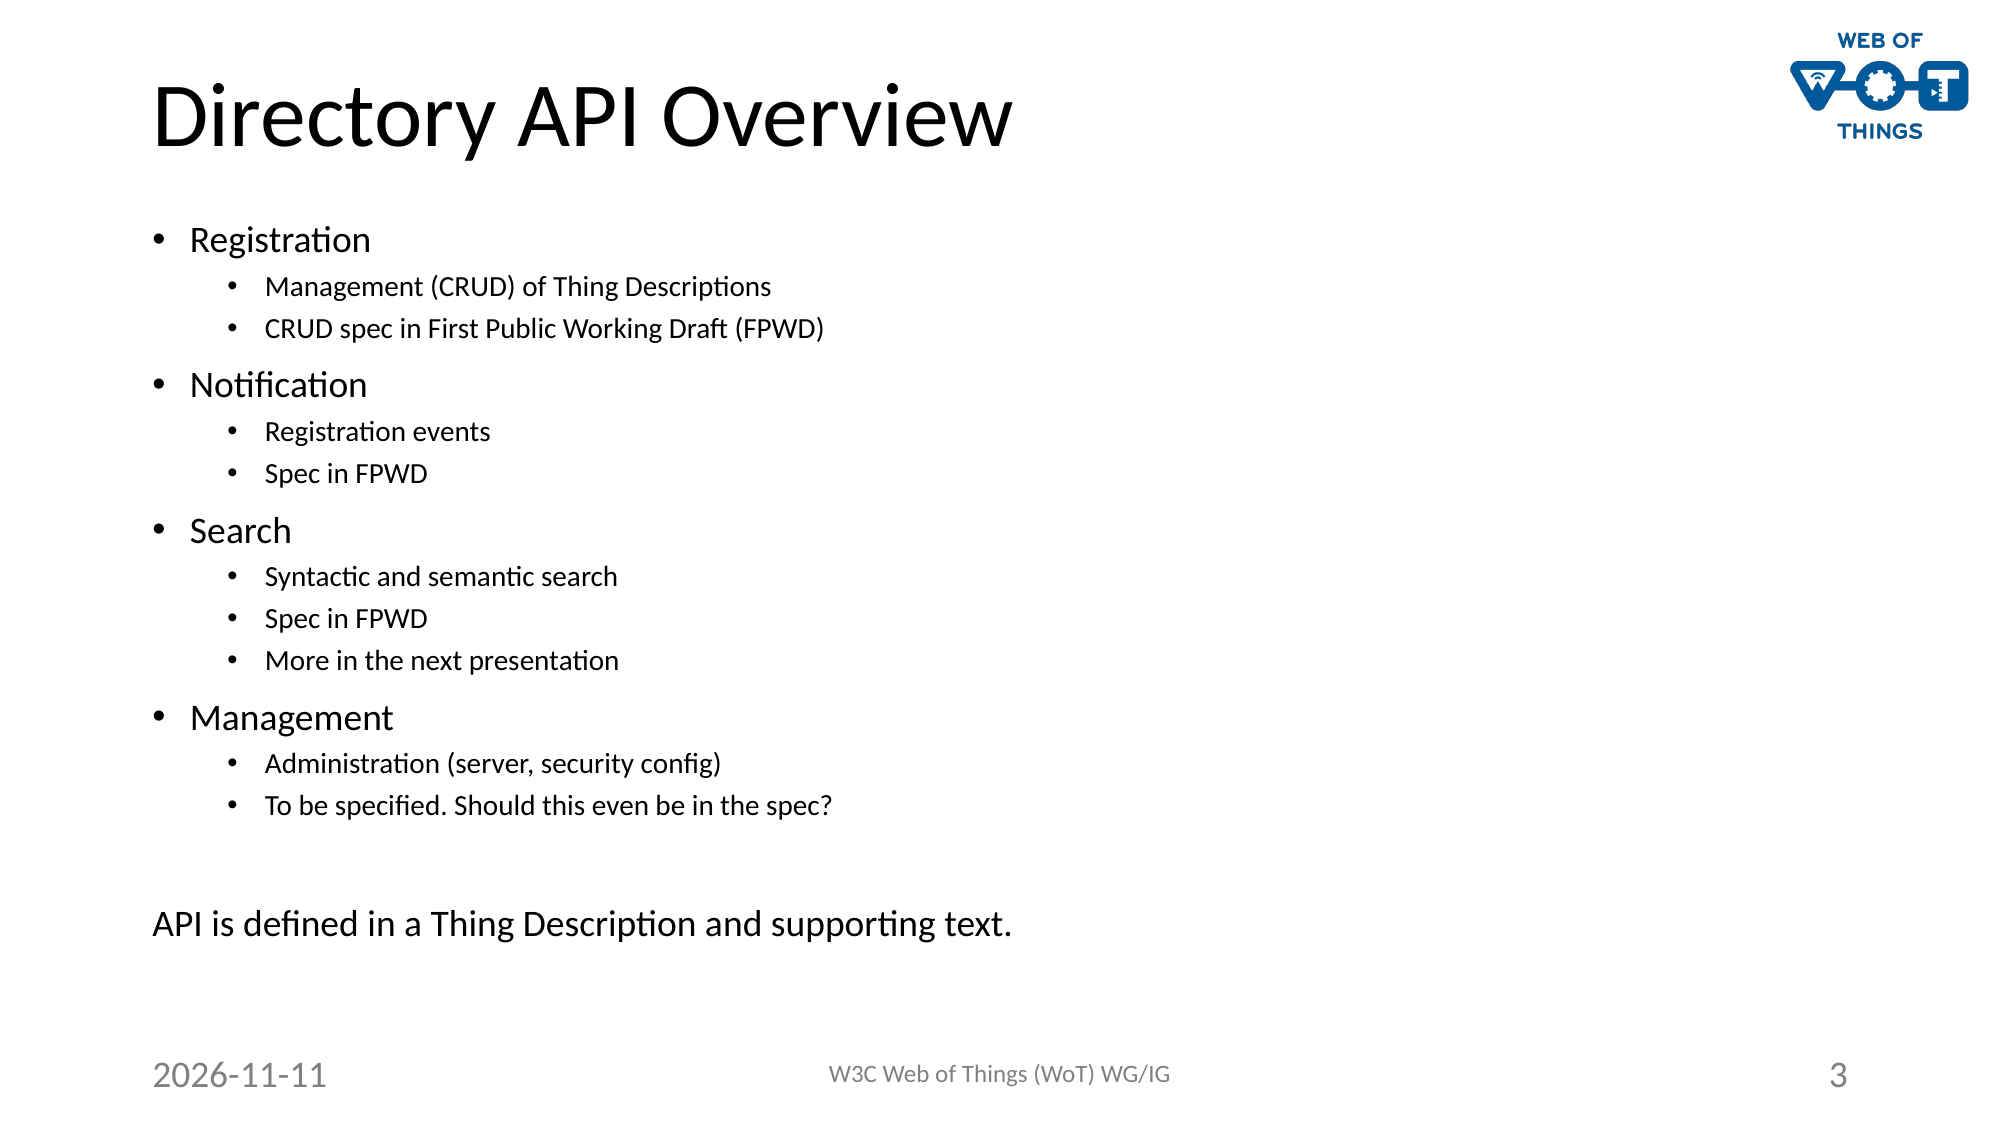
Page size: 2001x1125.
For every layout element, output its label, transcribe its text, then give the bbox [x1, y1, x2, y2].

title Directory API Overview [137, 59, 1863, 212]
footer W3C Web of Things (WoT) WG/IG [662, 1042, 1338, 1103]
picture [1773, 22, 1985, 149]
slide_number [137, 1042, 588, 1103]
list Registration Management (CRUD) of Thing Descriptions CRUD spec in First Public Working Draft (FPWD) Notification Registration events Spec in FPWD Search Syntactic and semantic search Spec in FPWD More in the next presentation Management Administration (server, security config) To be specified. Should this even be in the spec? API is defined in a Thing Description and supporting text. [137, 212, 1863, 1014]
slide_number 3 [1412, 1042, 1863, 1103]
